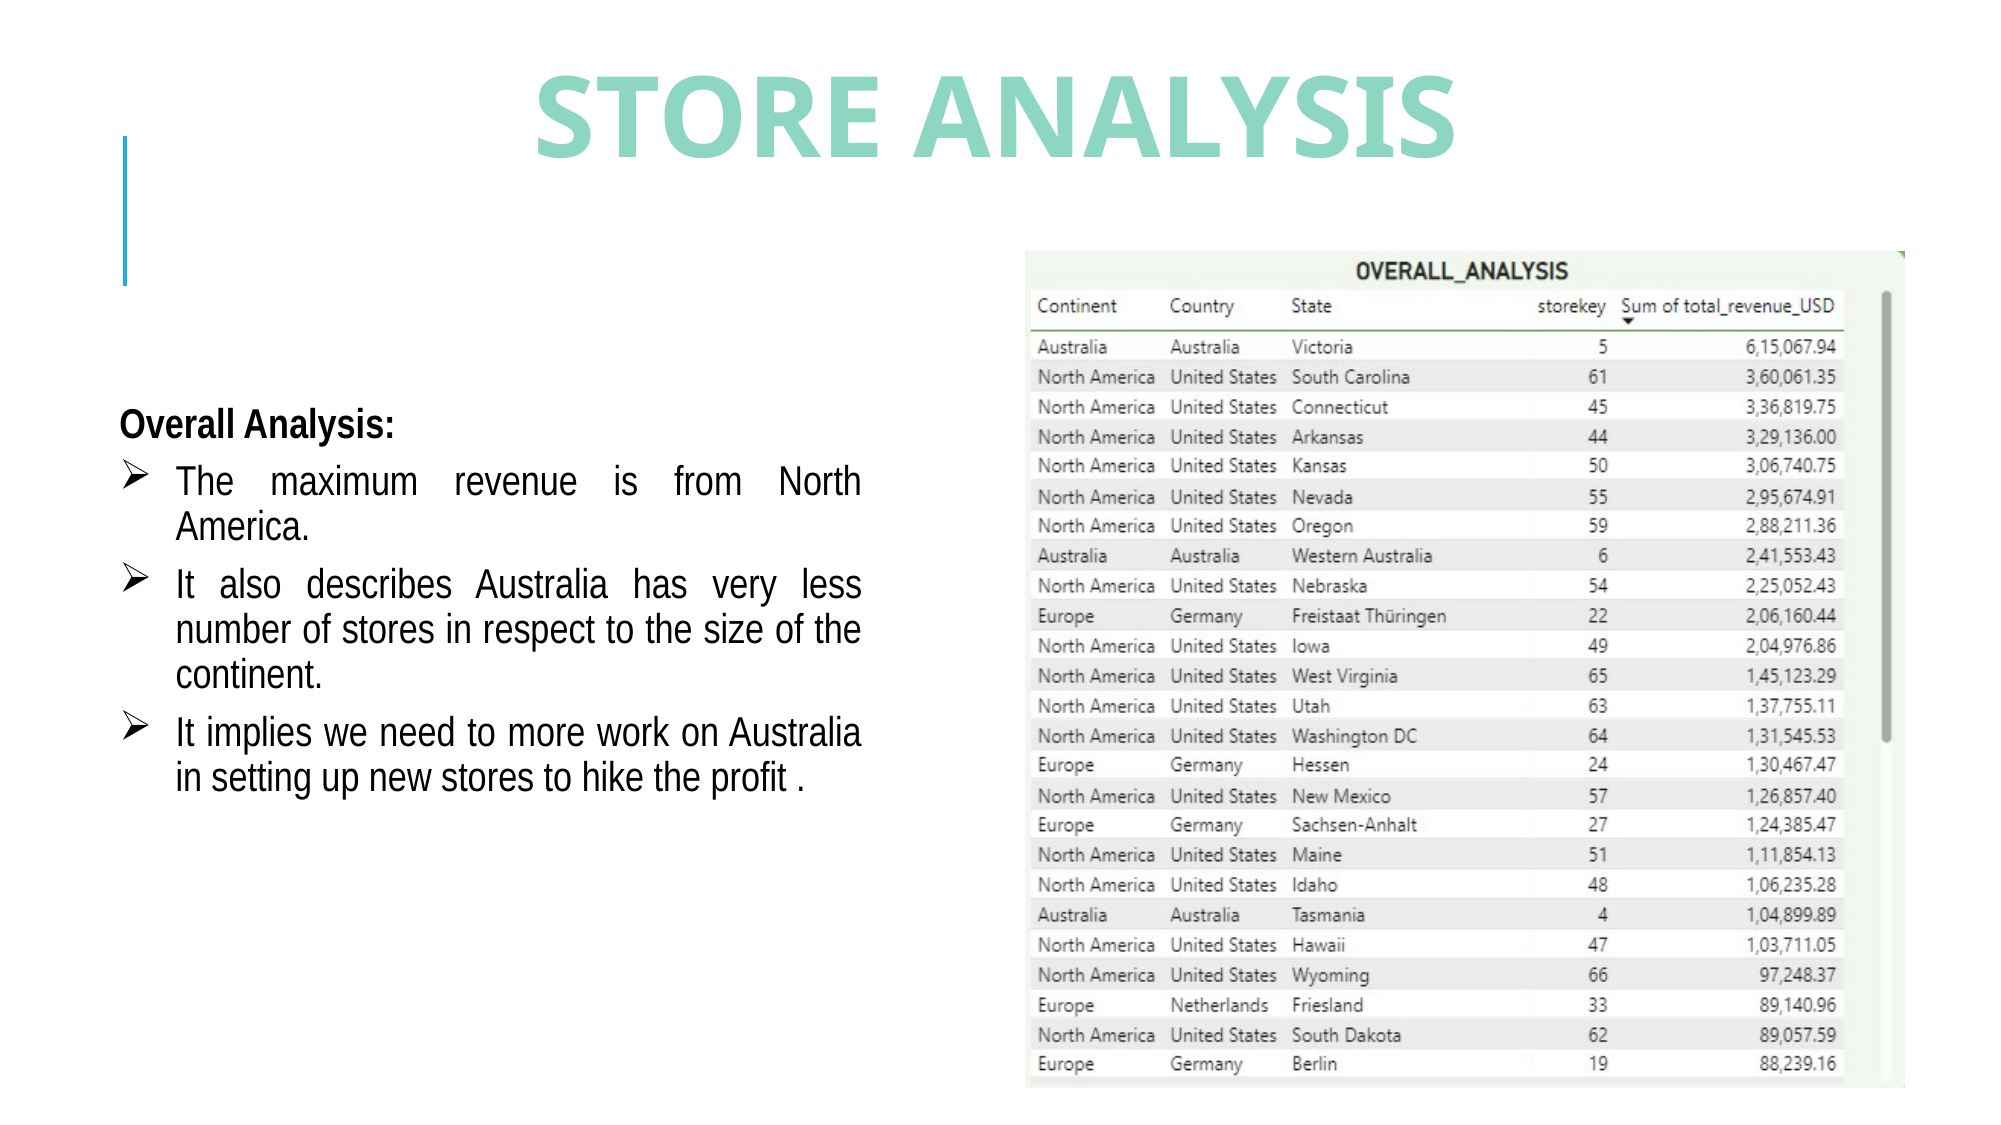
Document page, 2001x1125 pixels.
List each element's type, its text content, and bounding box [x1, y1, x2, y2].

picture [1025, 251, 1905, 1088]
text_box Overall Analysis: The maximum revenue is from North America. It also describes Australia has very less number of stores in respect to the size of the continent. It implies we need to more work on Australia in setting up new stores to hike the profit . [95, 394, 878, 975]
text_box STORE ANALYSIS [266, 37, 1727, 188]
